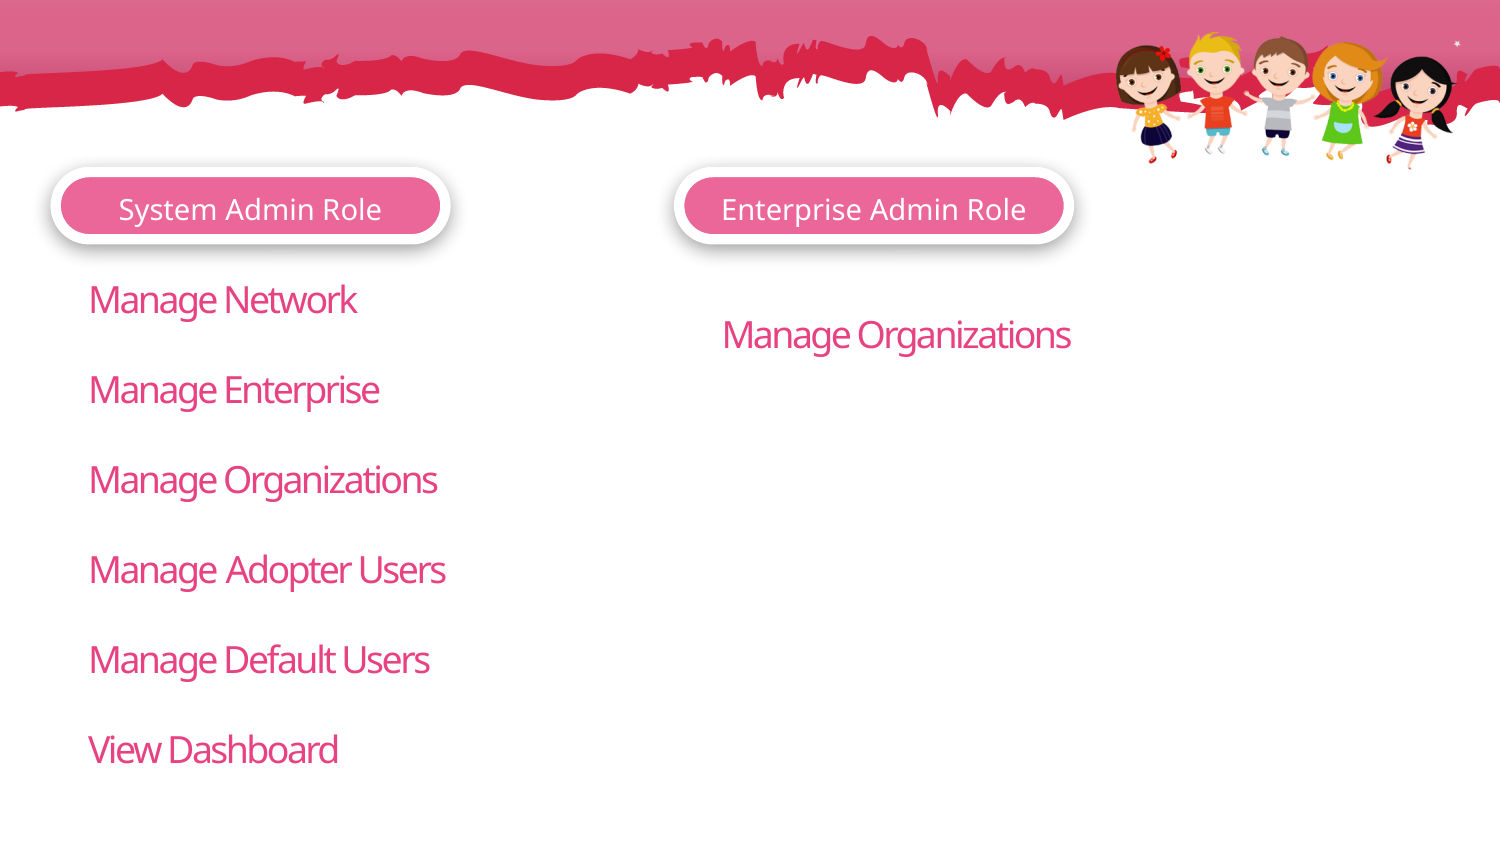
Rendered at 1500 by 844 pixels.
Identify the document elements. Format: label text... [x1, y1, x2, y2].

text_box Manage Network Manage Enterprise Manage Organizations Manage Adopter Users Manage Default Users View Dashboard [73, 268, 573, 844]
text_box System Admin Role [55, 172, 446, 240]
text_box Enterprise Admin Role [679, 172, 1069, 240]
text_box Manage Organizations [706, 303, 1088, 364]
picture [0, 0, 1500, 170]
